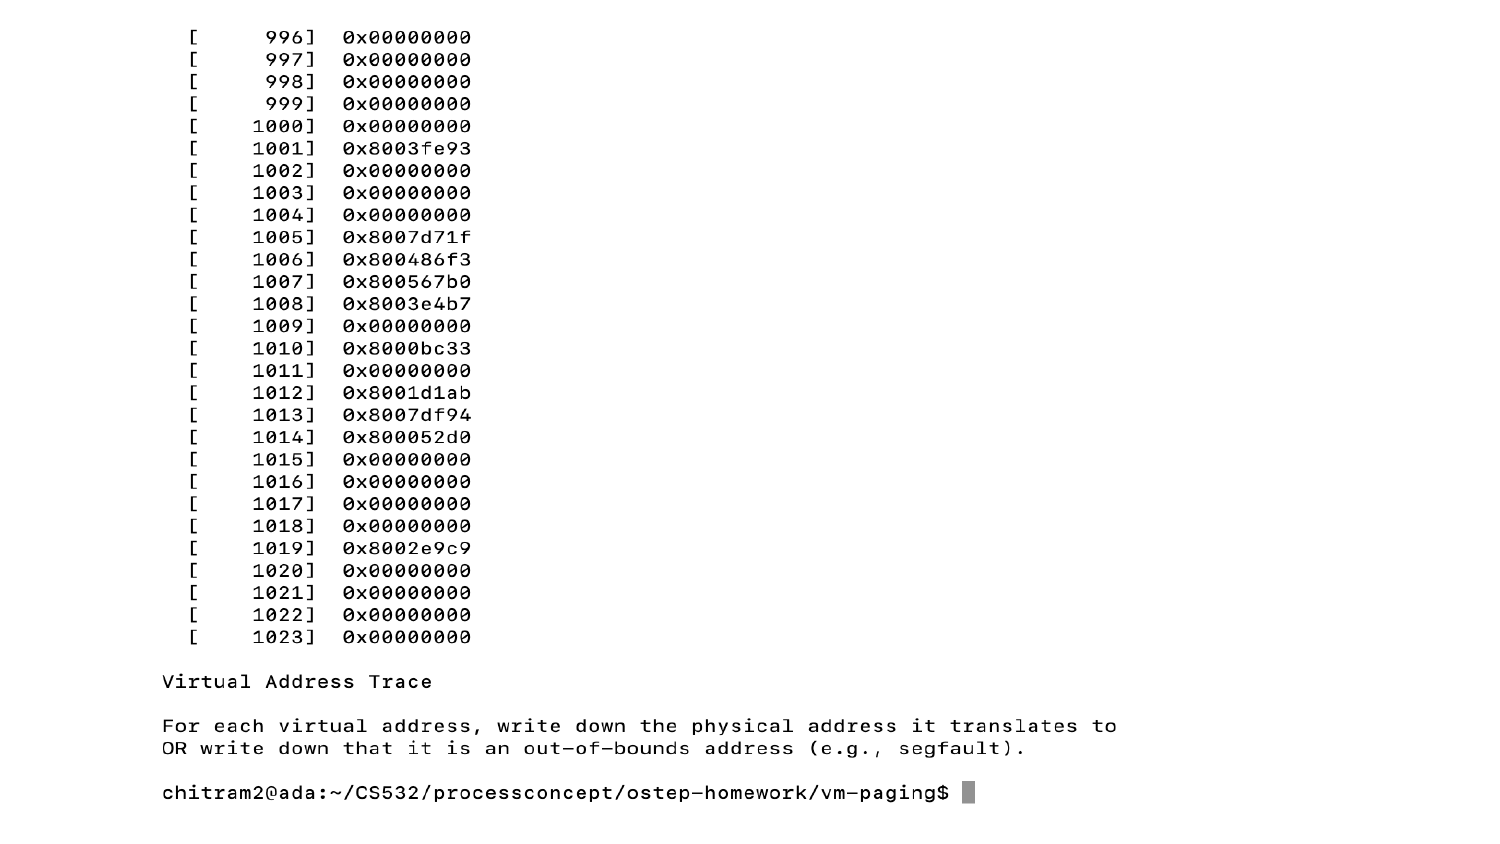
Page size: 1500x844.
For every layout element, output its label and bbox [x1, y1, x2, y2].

picture [152, 24, 1271, 819]
